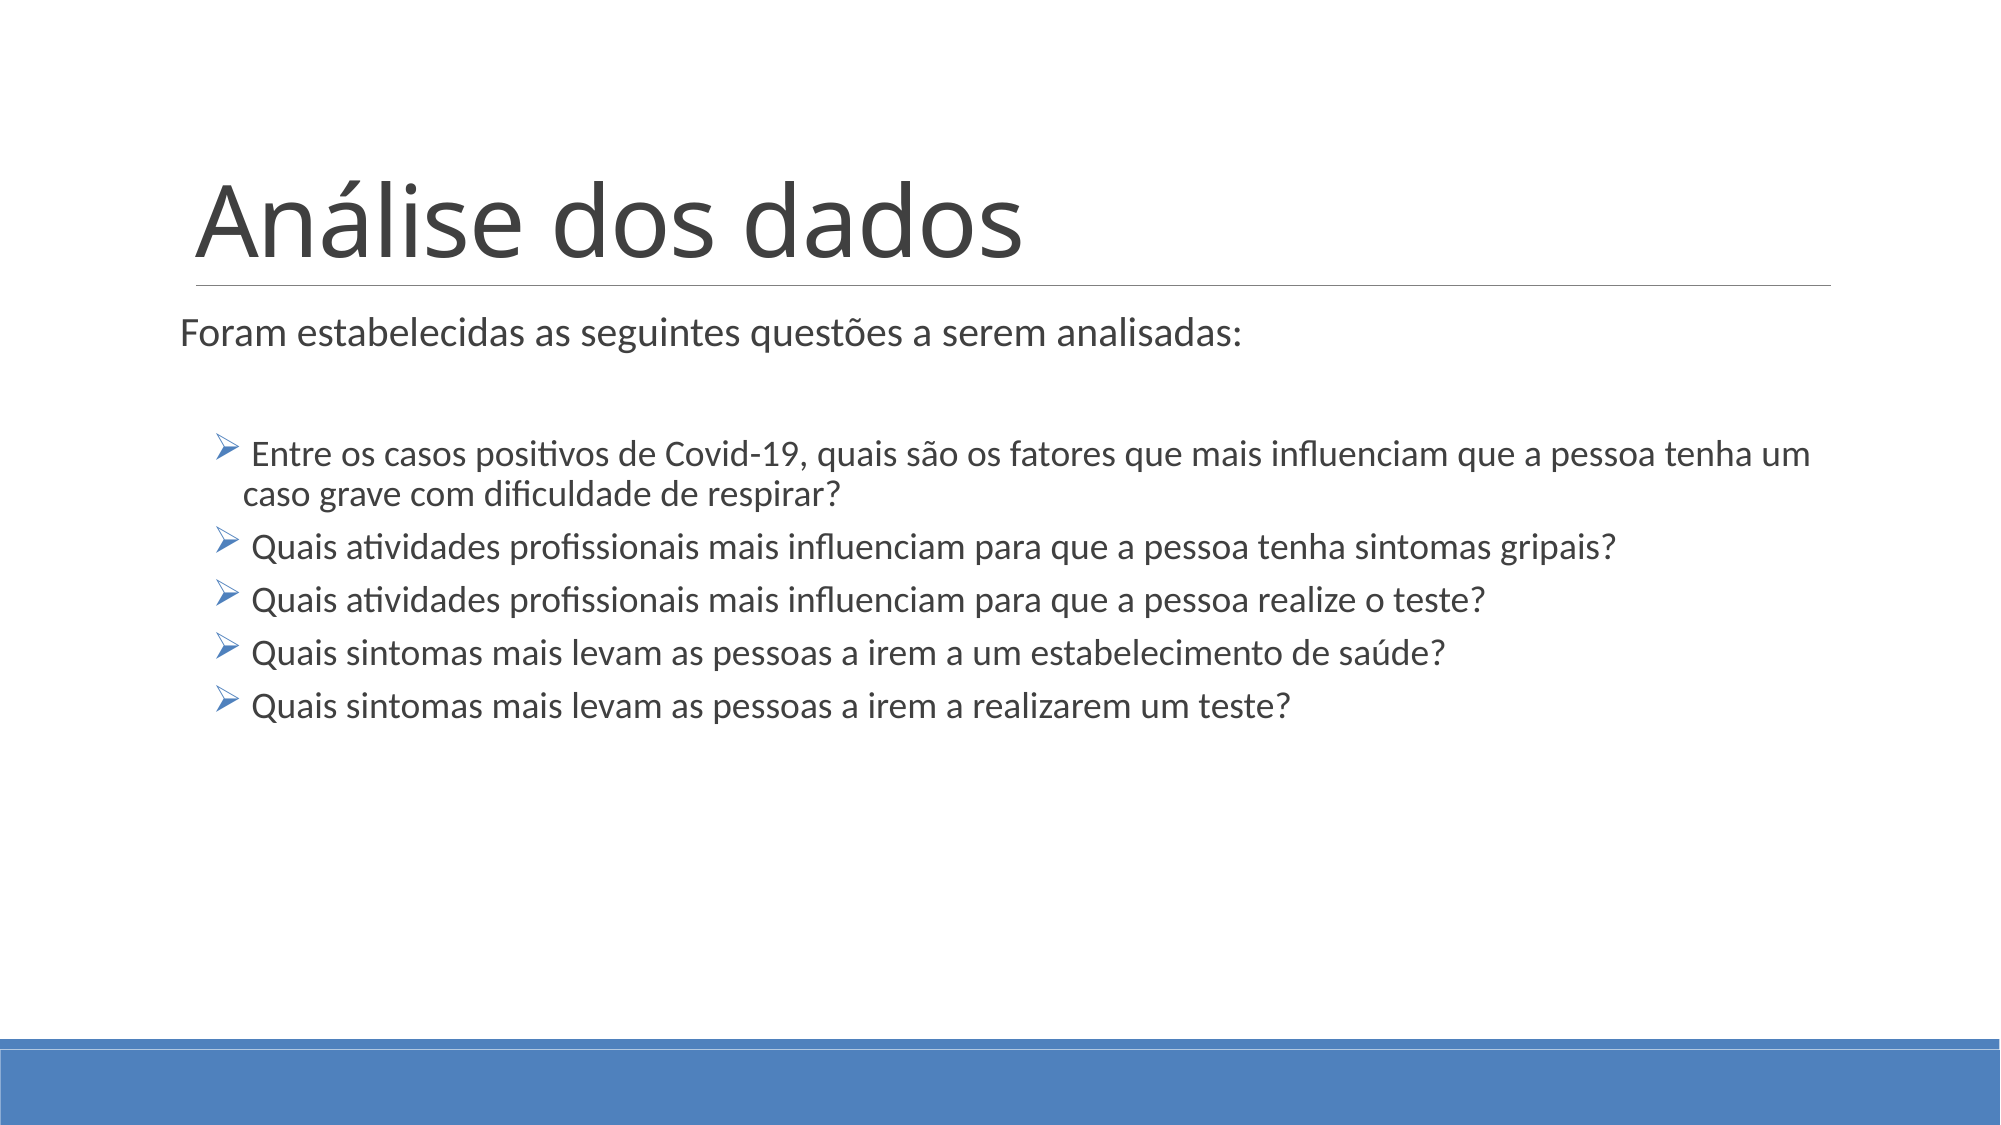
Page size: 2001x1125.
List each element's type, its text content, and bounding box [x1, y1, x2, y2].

list Foram estabelecidas as seguintes questões a serem analisadas: Entre os casos positivos de Covid-19, quais são os fatores que mais influenciam que a pessoa tenha um caso grave com dificuldade de respirar? Quais atividades profissionais mais influenciam para que a pessoa tenha sintomas gripais? Quais atividades profissionais mais influenciam para que a pessoa realize o teste? Quais sintomas mais levam as pessoas a irem a um estabelecimento de saúde? Quais sintomas mais levam as pessoas a irem a realizarem um teste? [180, 302, 1830, 963]
title Análise dos dados [180, 47, 1830, 285]
